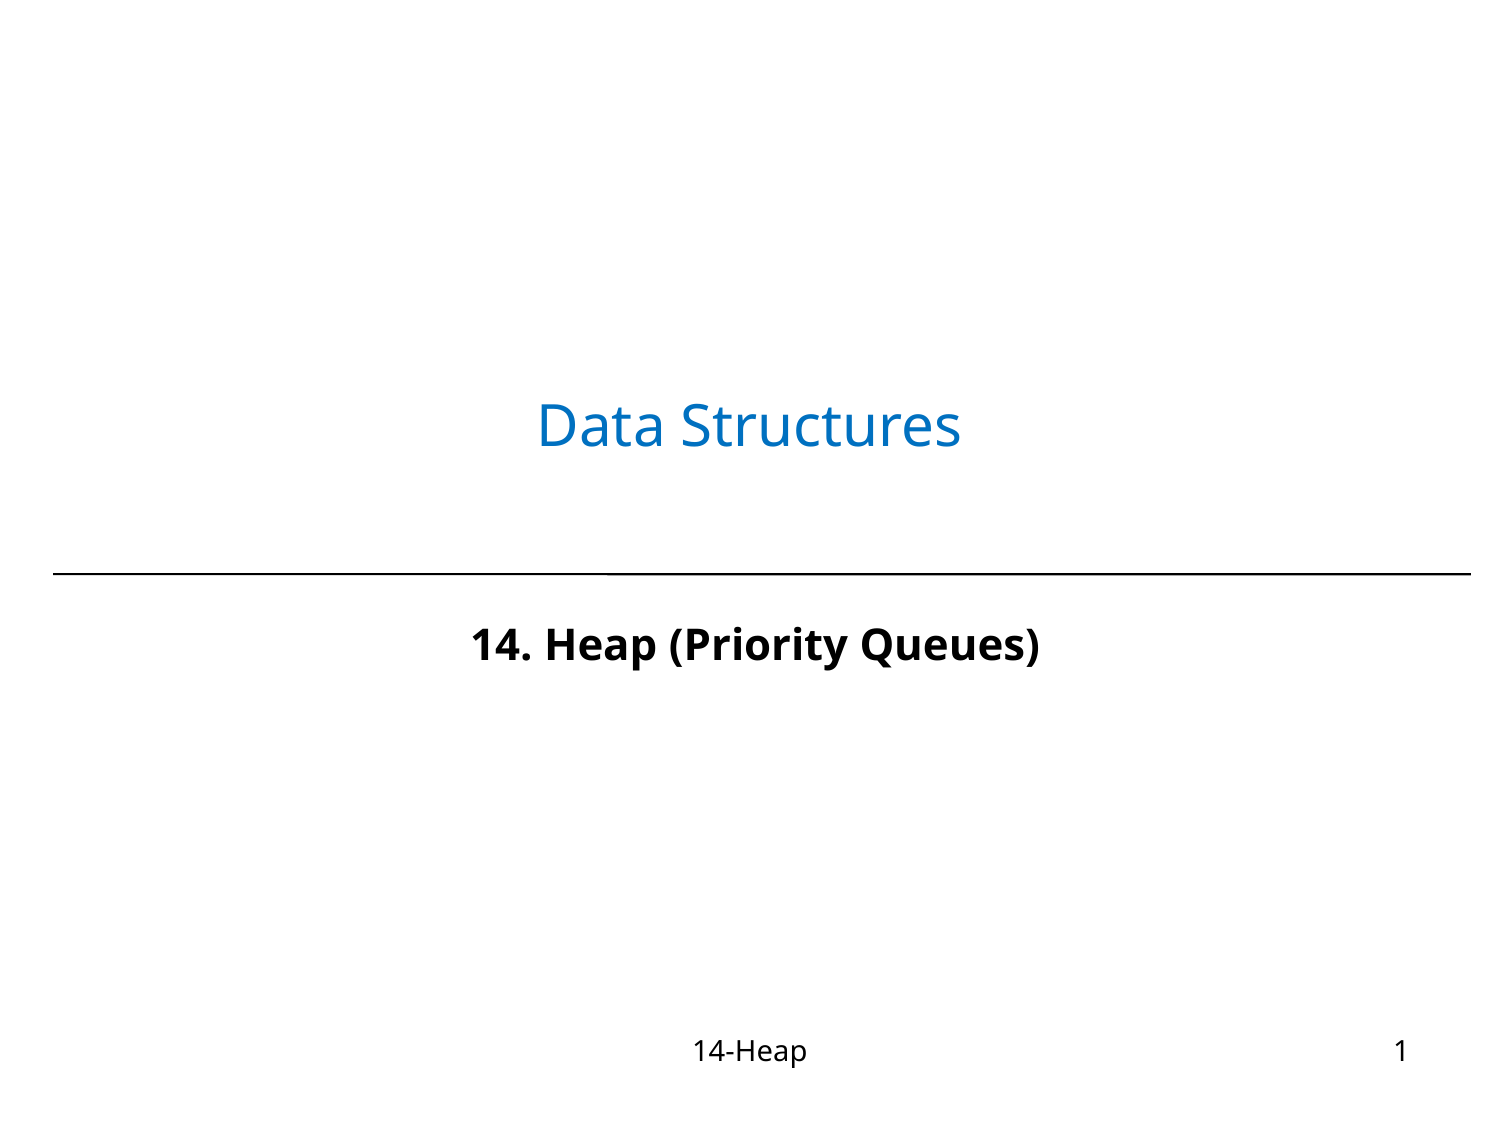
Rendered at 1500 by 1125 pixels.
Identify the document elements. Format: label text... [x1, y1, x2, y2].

title Data Structures [111, 302, 1388, 544]
slide_number 1 [1074, 1024, 1426, 1103]
subtitle 14. Heap (Priority Queues) [229, 609, 1281, 898]
footer 14-Heap [512, 1024, 988, 1103]
